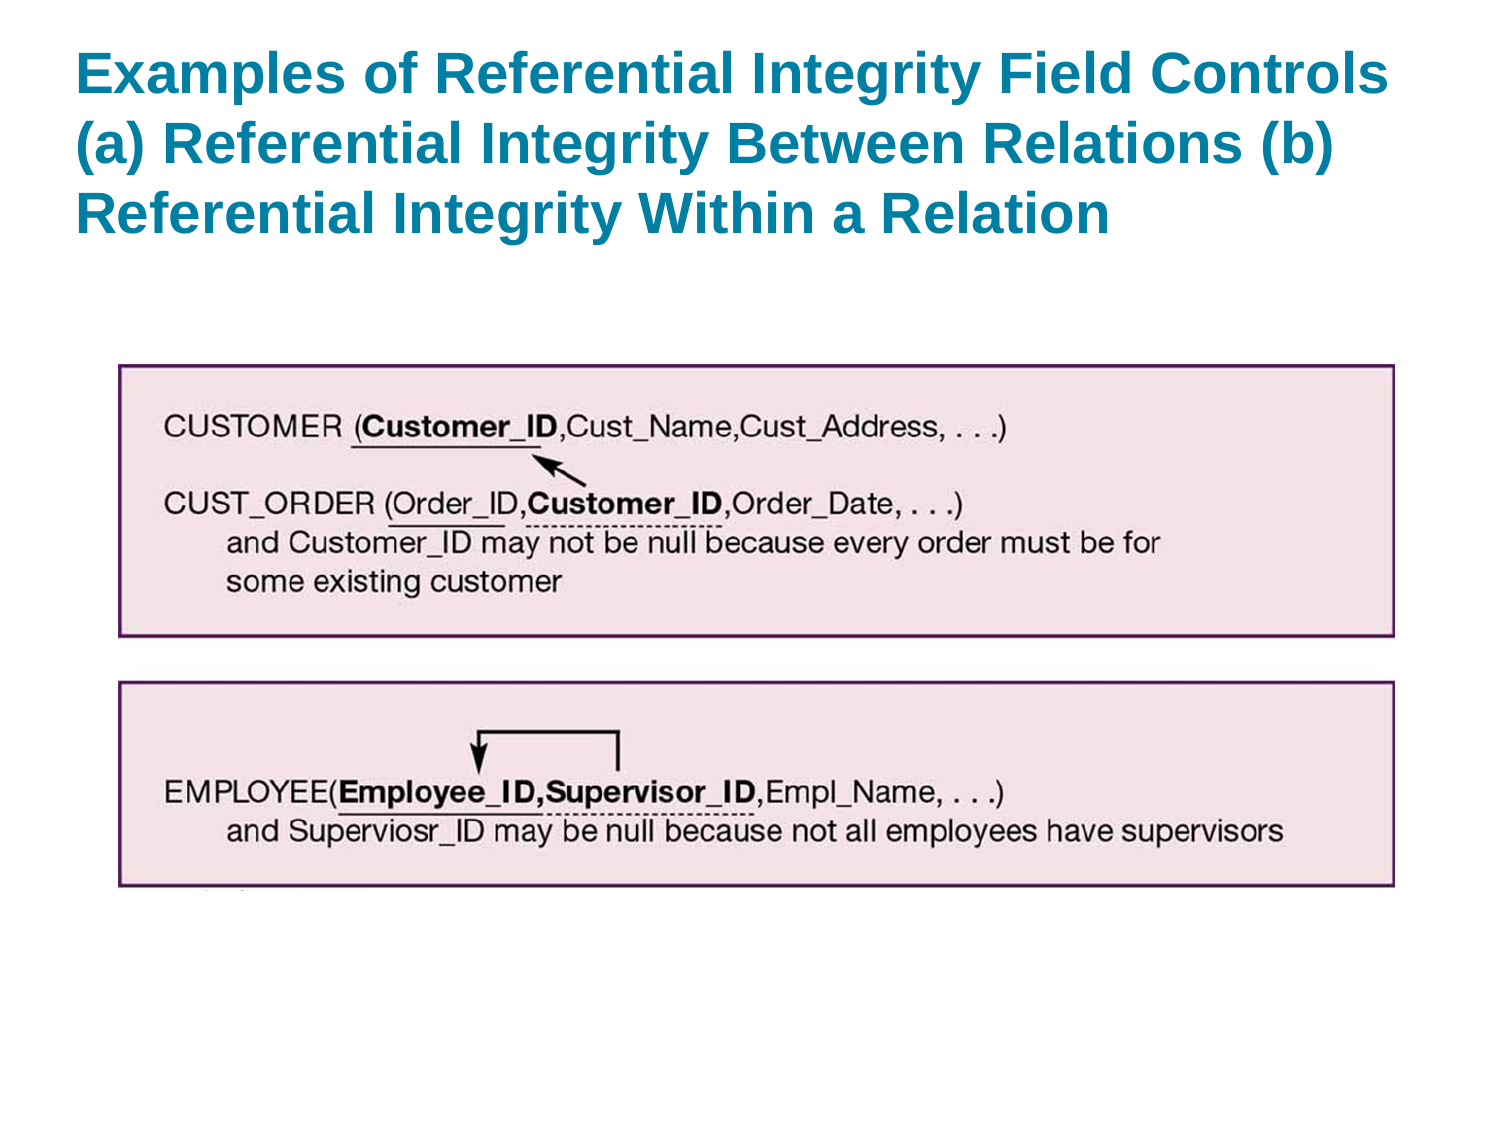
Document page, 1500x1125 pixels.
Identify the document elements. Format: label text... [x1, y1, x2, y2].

picture [118, 363, 1395, 891]
title Examples of Referential Integrity Field Controls (a) Referential Integrity Between Relations (b) Referential Integrity Within a Relation [75, 35, 1425, 325]
